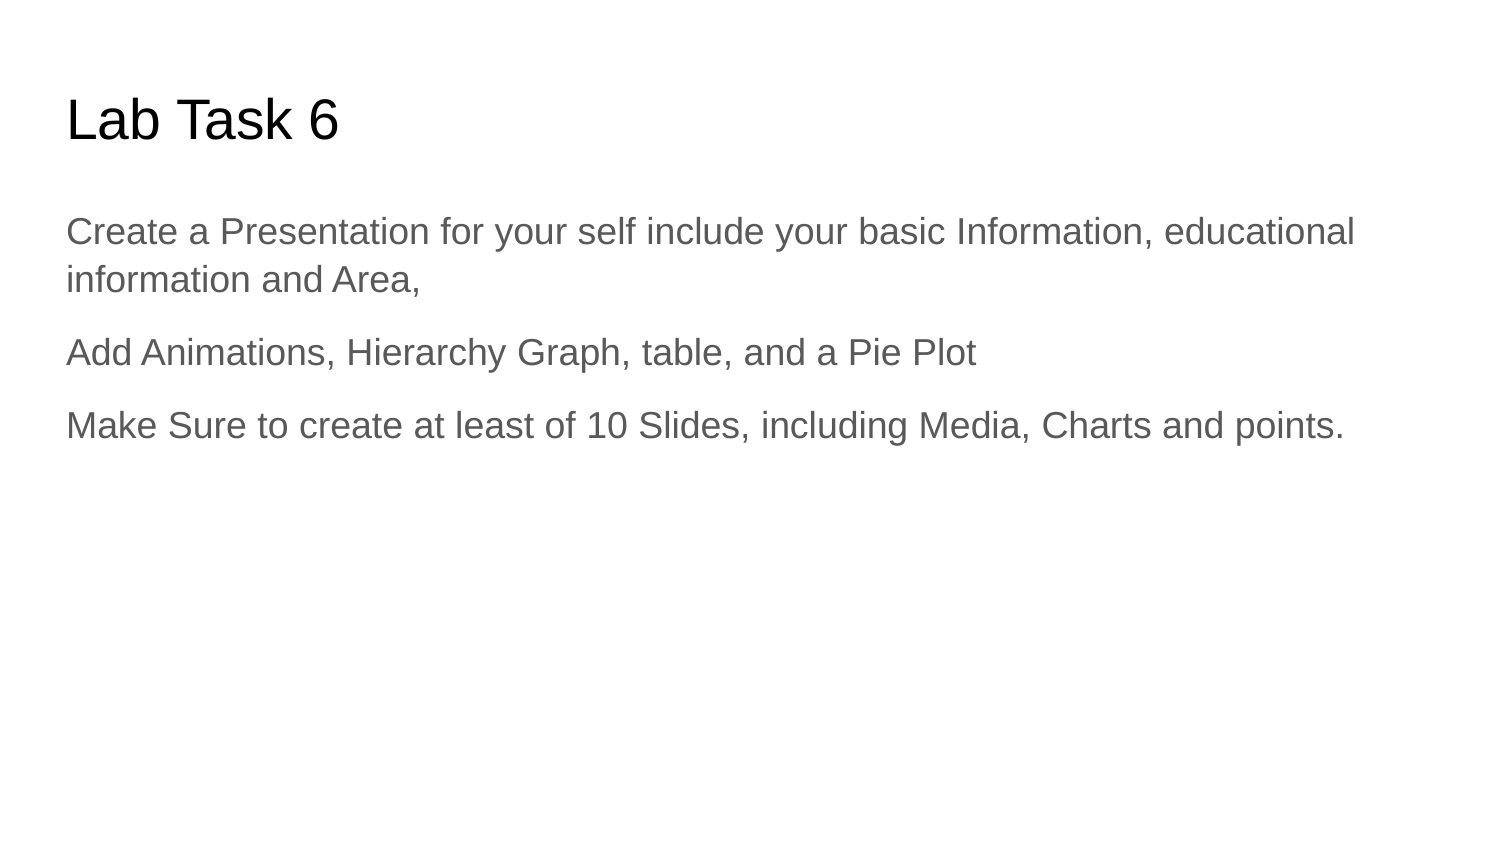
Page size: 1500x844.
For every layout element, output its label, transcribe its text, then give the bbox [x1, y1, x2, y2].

title Lab Task 6 [51, 72, 1449, 167]
list Create a Presentation for your self include your basic Information, educational information and Area, Add Animations, Hierarchy Graph, table, and a Pie Plot Make Sure to create at least of 10 Slides, including Media, Charts and points. [51, 189, 1449, 750]
